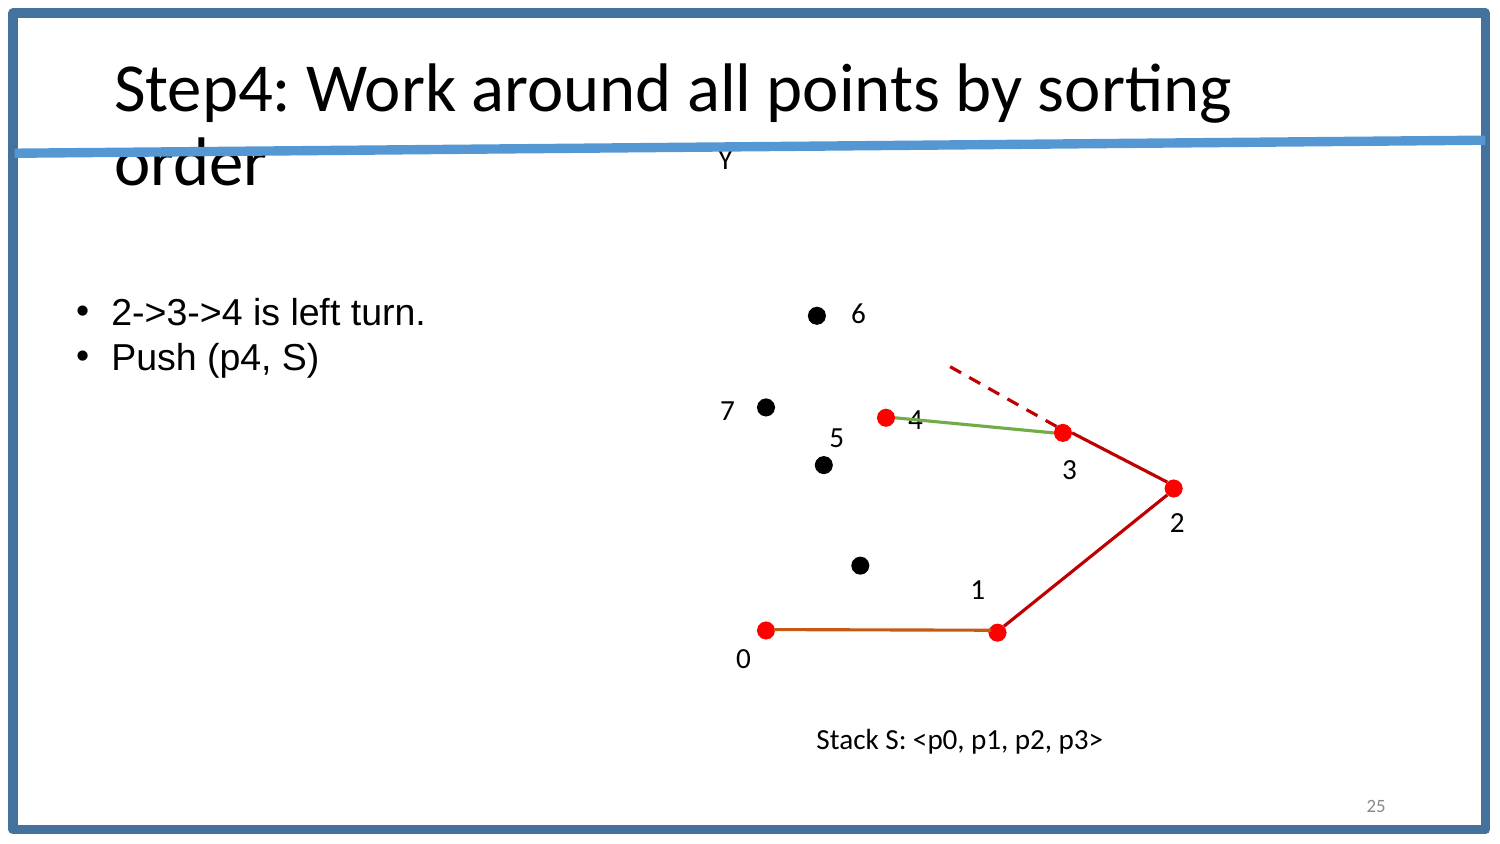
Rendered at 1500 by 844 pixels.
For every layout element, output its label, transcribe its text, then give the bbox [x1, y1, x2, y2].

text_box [14, 139, 1486, 154]
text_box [944, 363, 1057, 427]
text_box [1003, 494, 1168, 627]
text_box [1071, 432, 1168, 483]
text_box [894, 417, 944, 434]
text_box [11, 159, 1487, 832]
text_box p [774, 631, 989, 637]
text_box [11, 11, 1487, 141]
